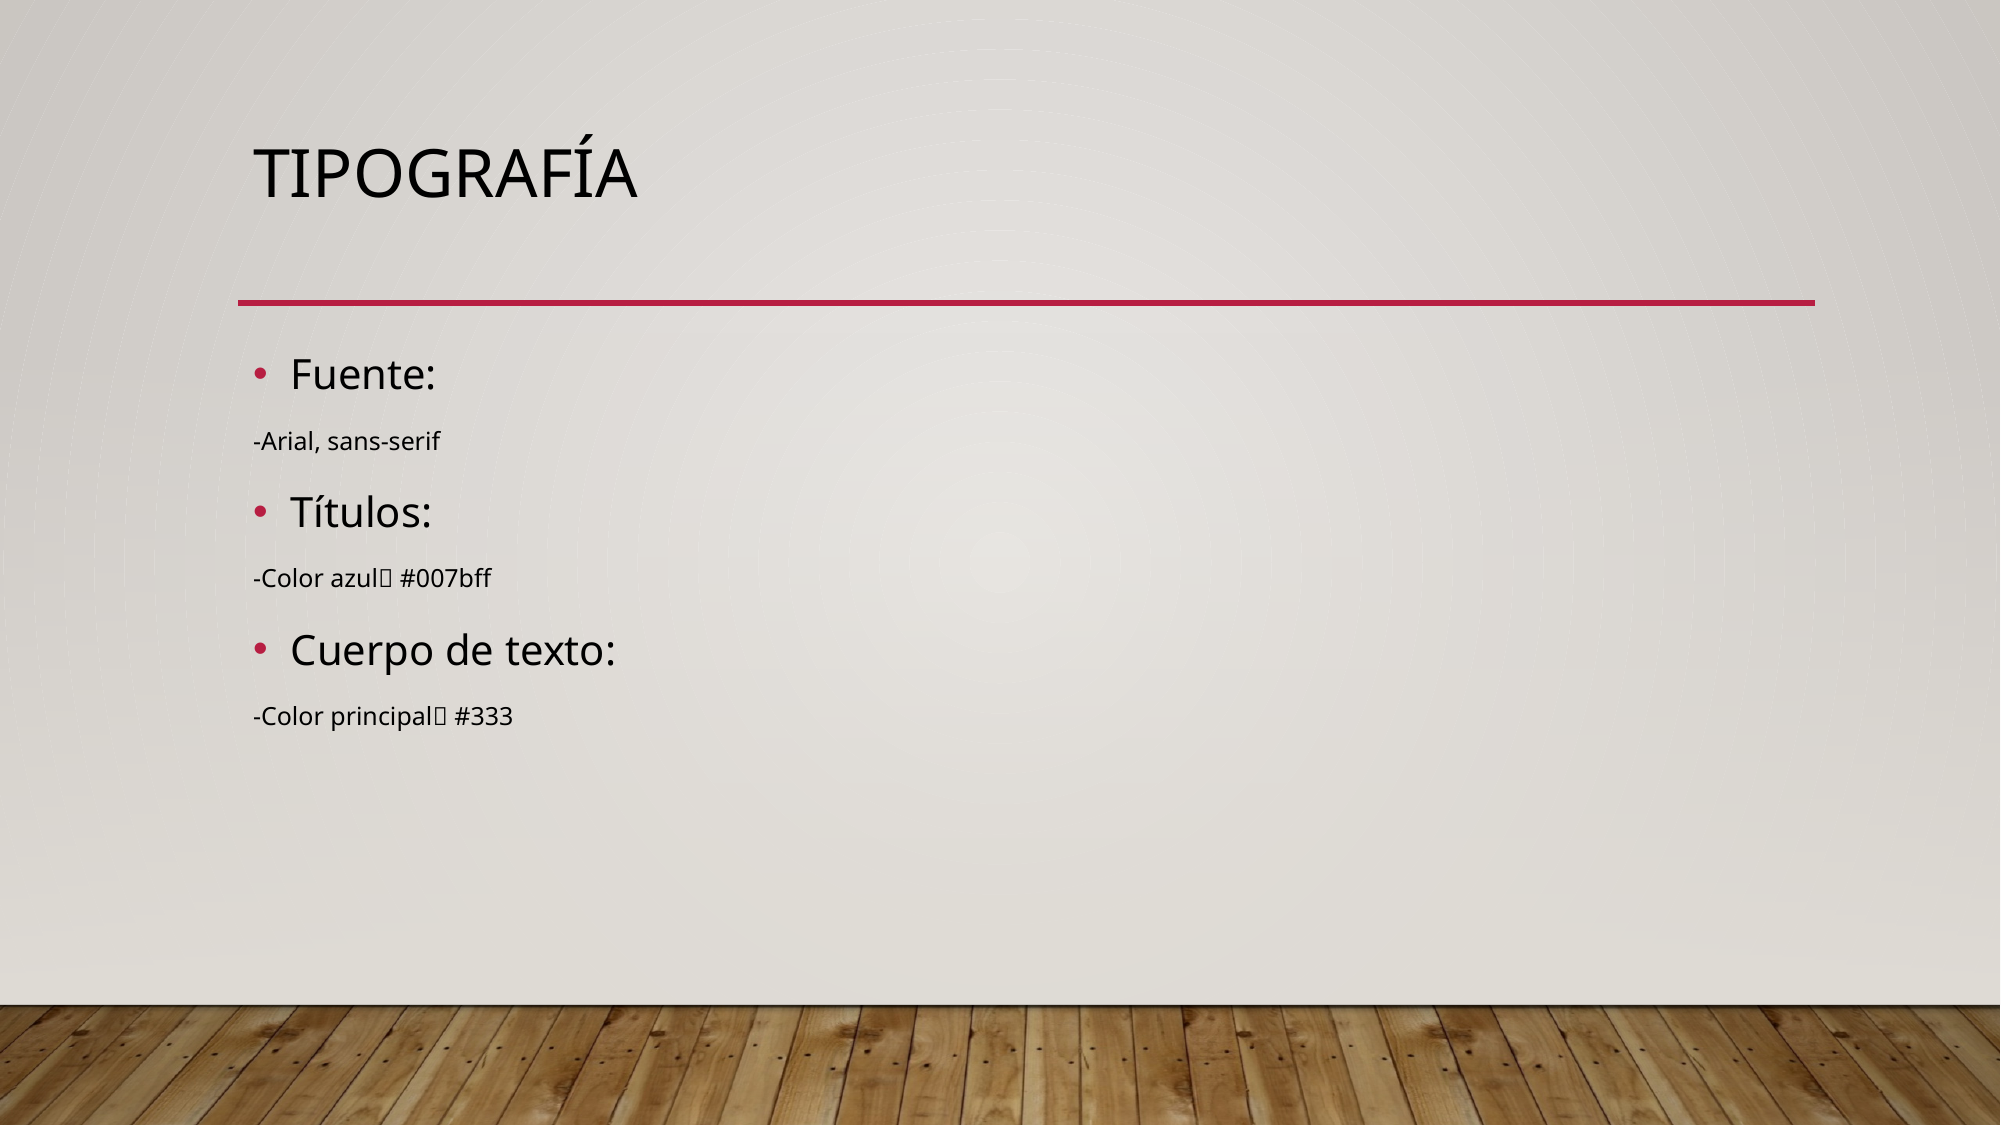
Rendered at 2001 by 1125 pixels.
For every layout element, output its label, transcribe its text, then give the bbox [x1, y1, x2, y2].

title Tipografía [238, 131, 1814, 305]
list Fuente: -Arial, sans-serif Títulos: -Color azul #007bff Cuerpo de texto: -Color principal #333 [238, 330, 1814, 897]
picture [0, 1005, 2000, 1125]
